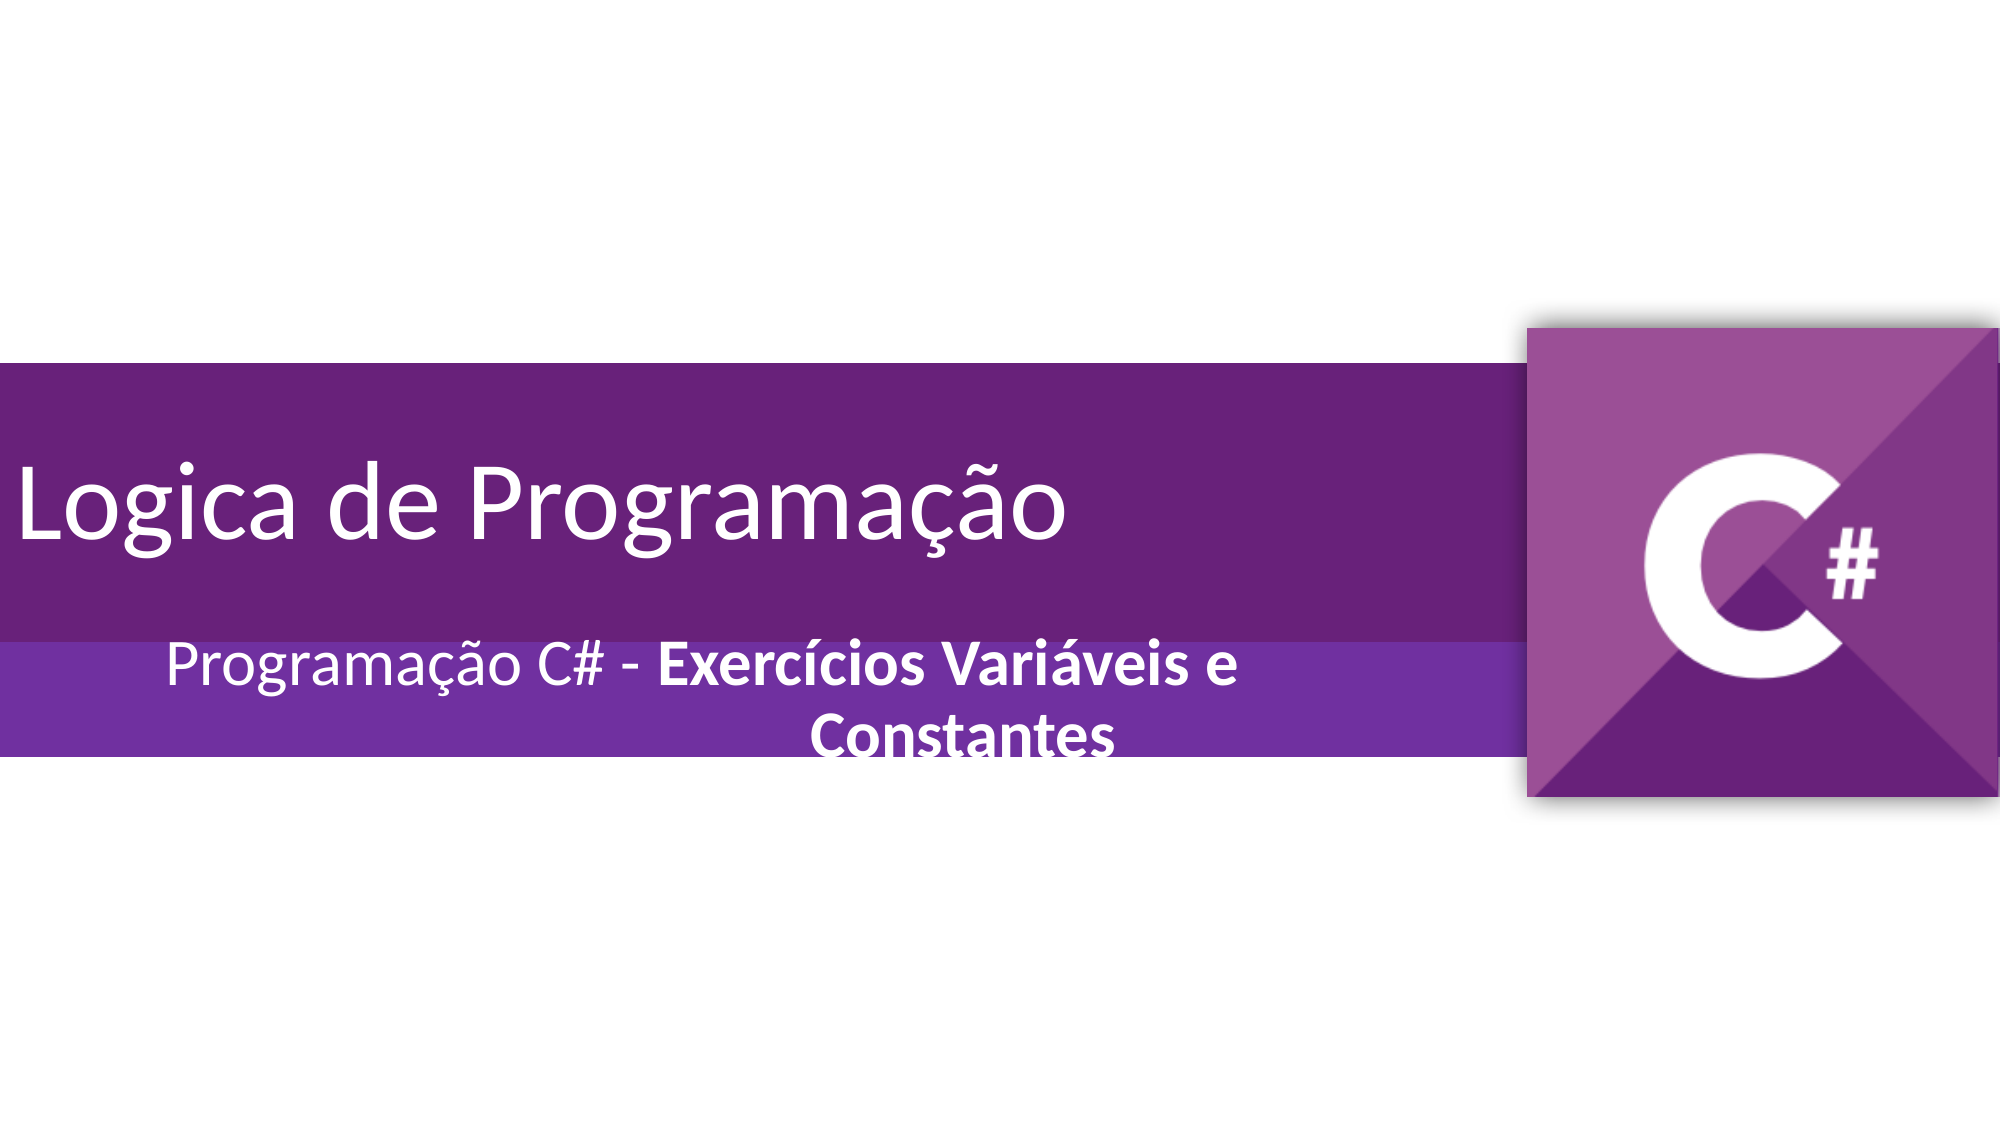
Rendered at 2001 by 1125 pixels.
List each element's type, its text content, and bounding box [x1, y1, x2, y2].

picture [1527, 328, 2000, 797]
text_box Programação C# - Exercícios Variáveis e Constantes [0, 642, 1508, 757]
text_box Logica de Programação [0, 363, 1508, 642]
